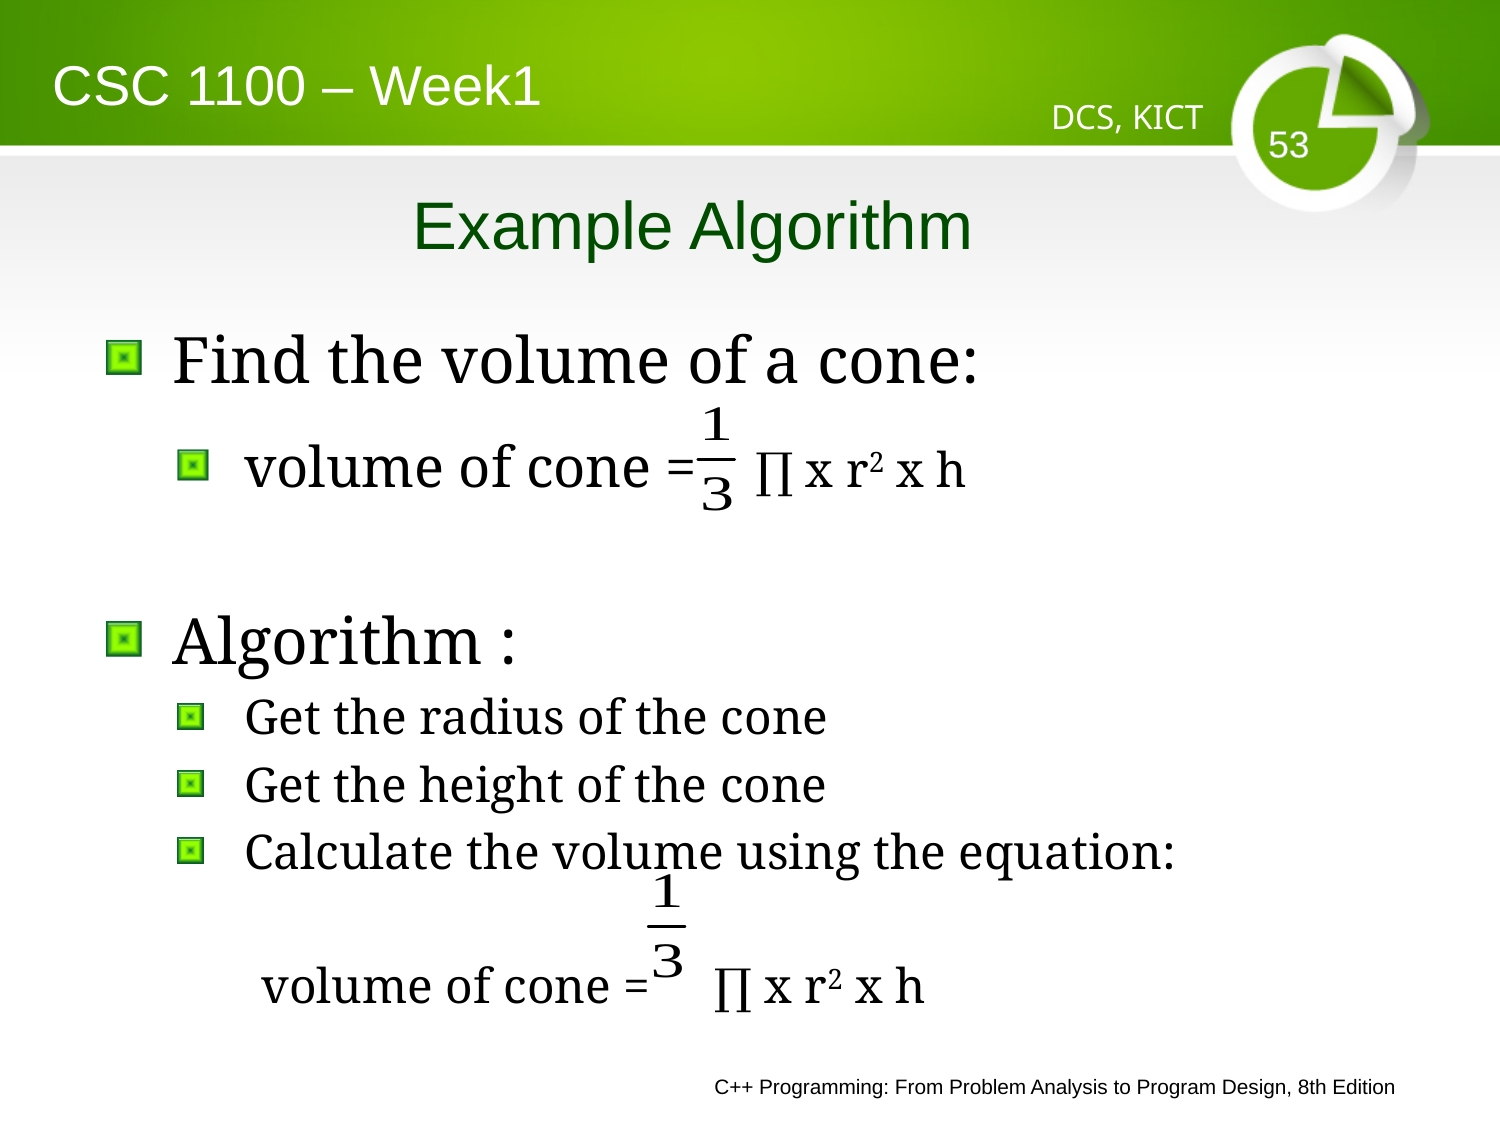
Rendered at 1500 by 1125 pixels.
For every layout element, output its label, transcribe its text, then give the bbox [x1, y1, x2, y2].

text_box DCS, KICT [1036, 84, 1230, 144]
title Example Algorithm [152, 174, 1253, 271]
text_box CSC 1100 – Week1 [37, 24, 563, 125]
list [636, 860, 700, 989]
picture [0, 0, 1500, 1125]
list Find the volume of a cone: volume of cone = ∏ x r2 x h Algorithm : Get the radius of the cone Get the height of the cone Calculate the volume using the equation: volume of cone = ∏ x r2 x h [74, 311, 1402, 1025]
footer C++ Programming: From Problem Analysis to Program Design, 8th Edition [699, 1066, 1417, 1106]
text_box [1252, 112, 1325, 175]
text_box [686, 393, 749, 521]
